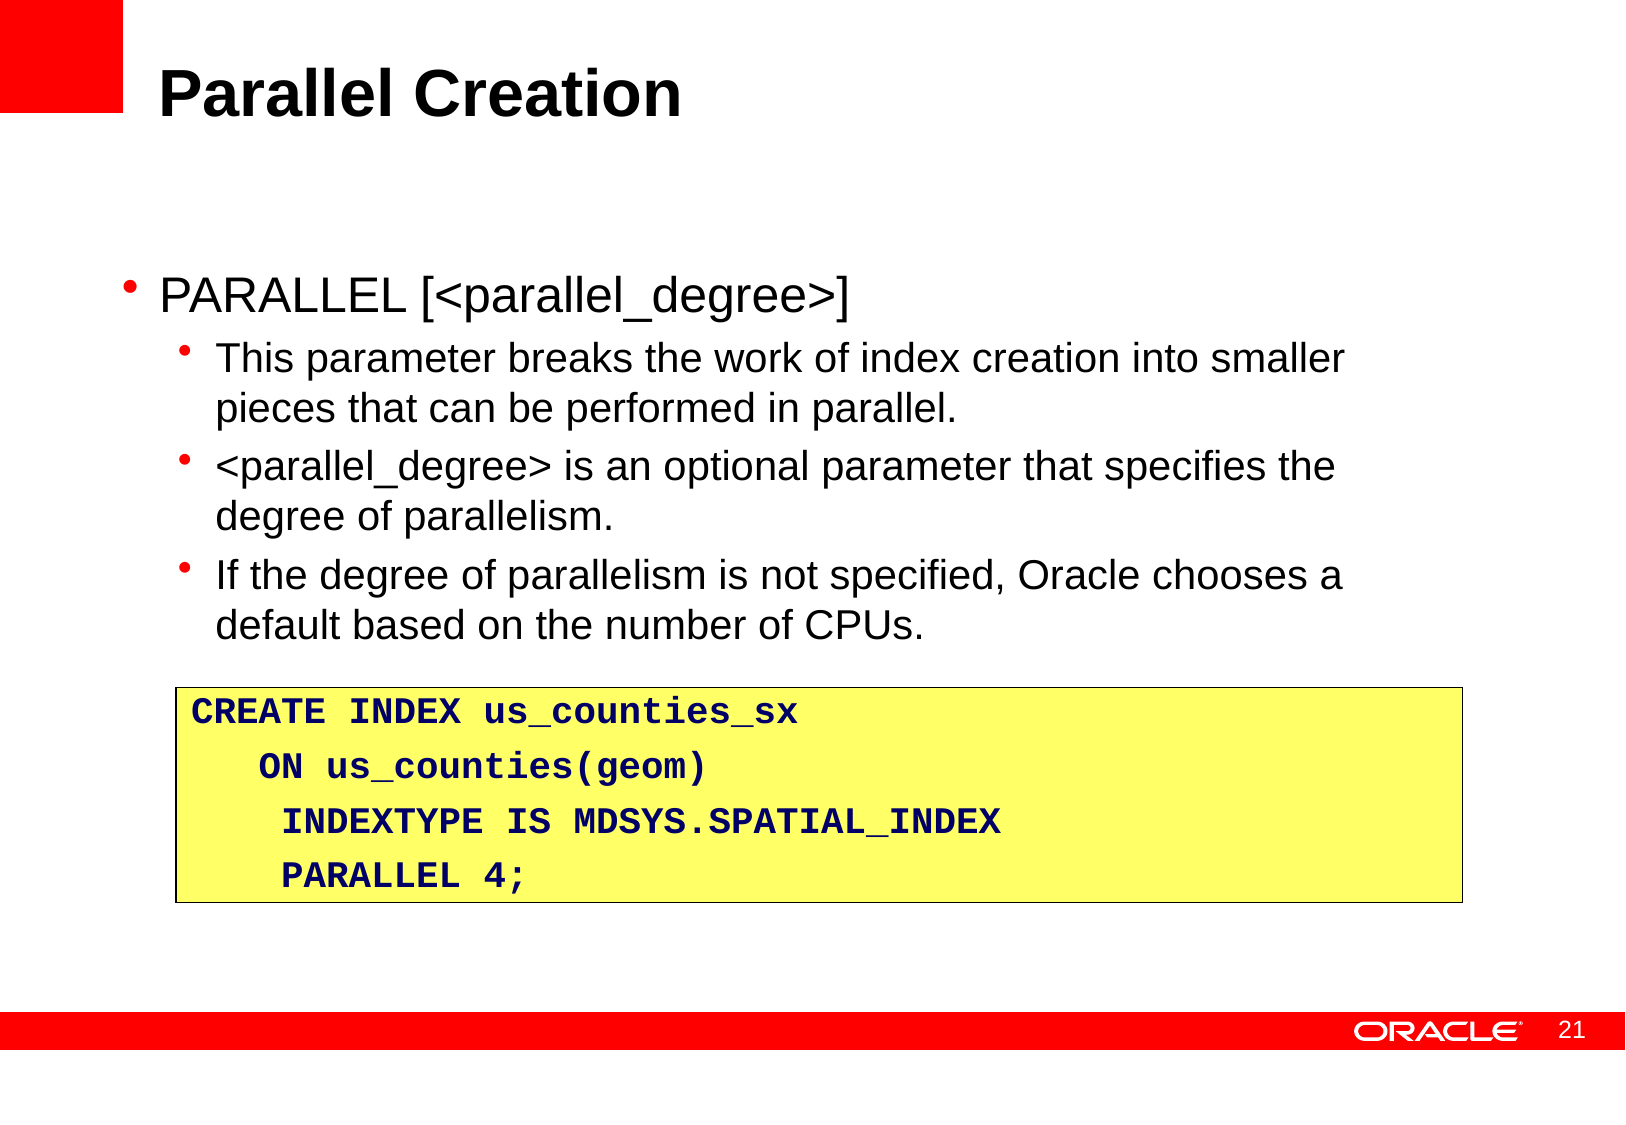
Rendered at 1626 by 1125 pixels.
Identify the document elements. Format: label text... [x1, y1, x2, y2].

picture [0, 1012, 1625, 1050]
picture [0, 0, 123, 113]
list PARALLEL [<parallel_degree>] This parameter breaks the work of index creation into smaller pieces that can be performed in parallel. <parallel_degree> is an optional parameter that specifies the degree of parallelism. If the degree of parallelism is not specified, Oracle chooses a default based on the number of CPUs. [121, 262, 1462, 976]
title Parallel Creation [157, 49, 1506, 205]
text_box CREATE INDEX us_counties_sx ON us_counties(geom) INDEXTYPE IS MDSYS.SPATIAL_INDEX PARALLEL 4; [175, 687, 1463, 903]
